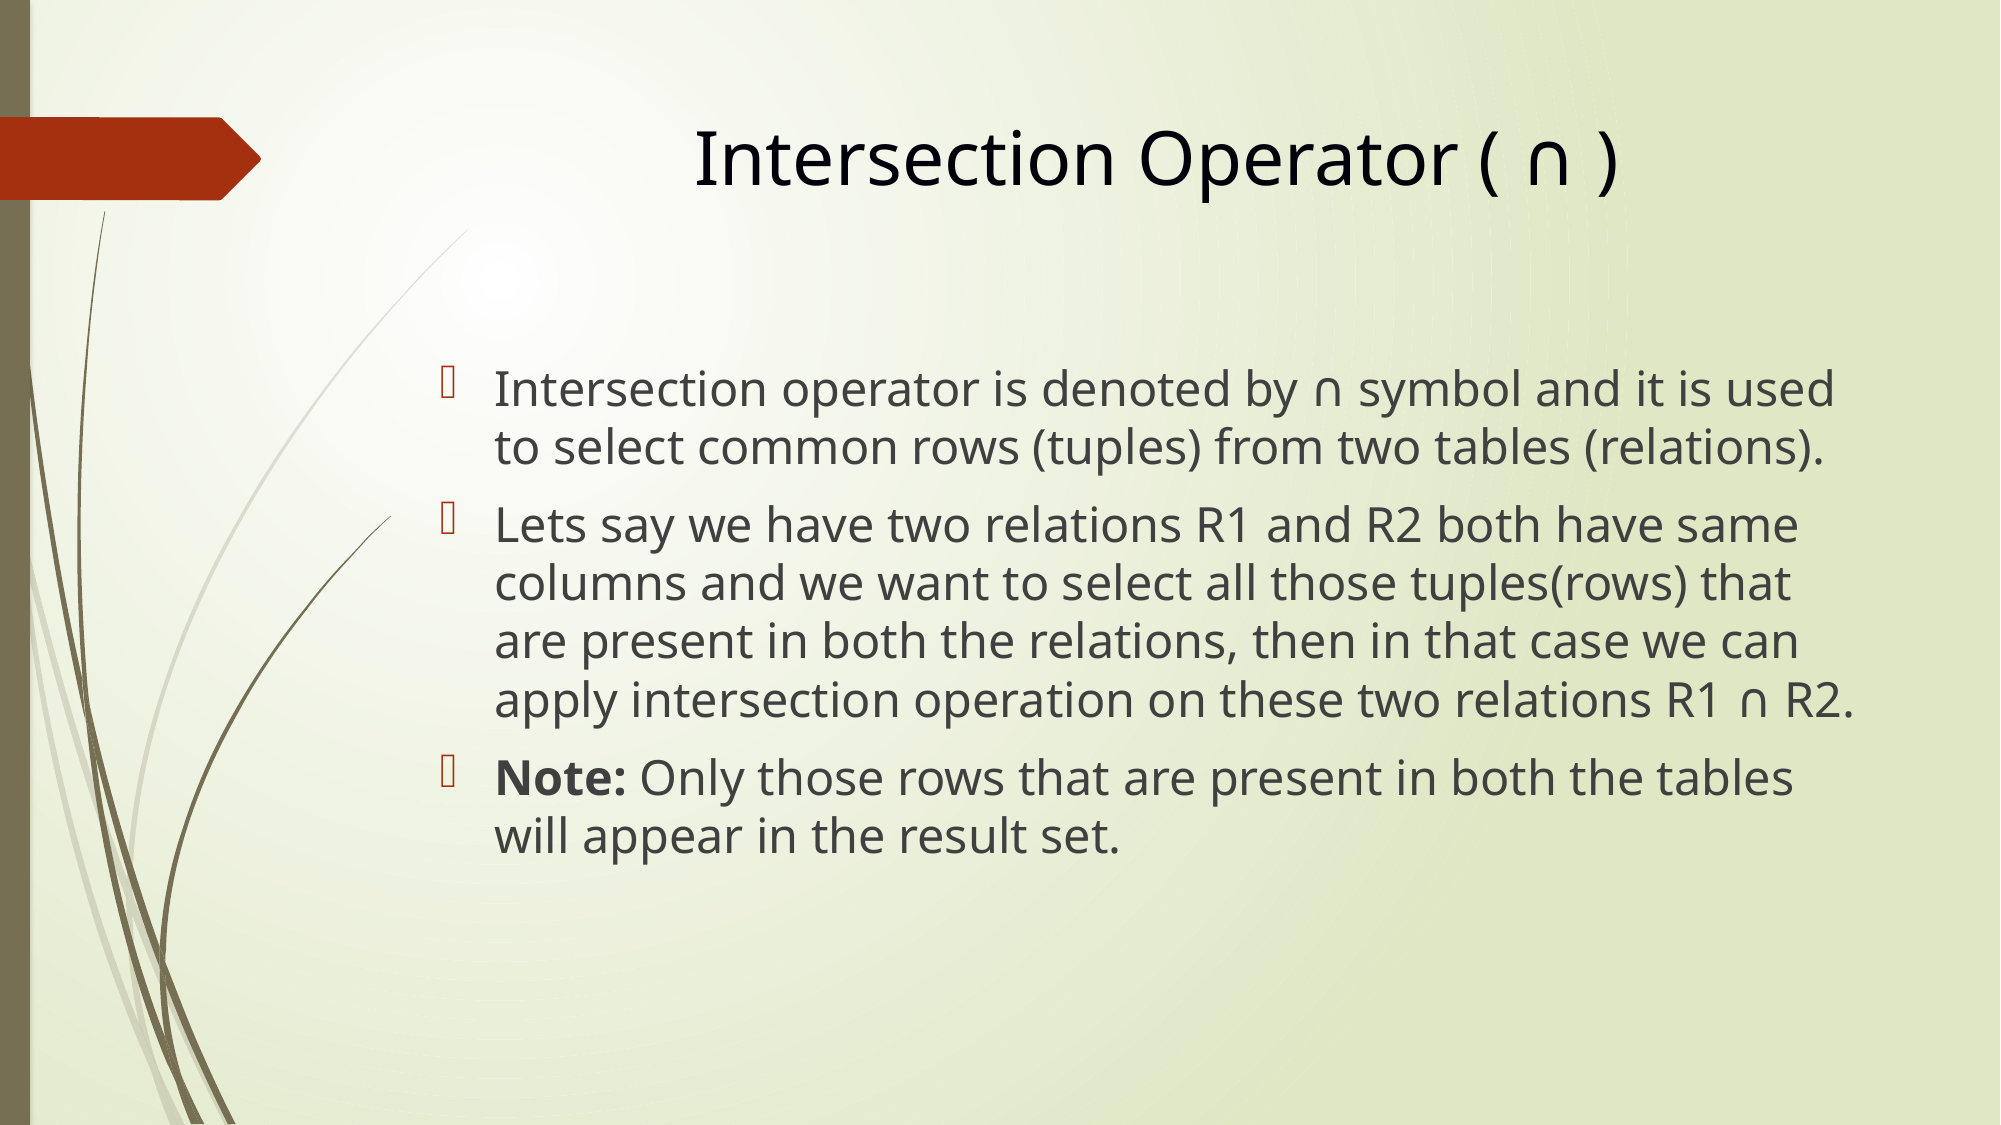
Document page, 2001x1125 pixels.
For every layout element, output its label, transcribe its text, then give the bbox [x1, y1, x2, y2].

title Intersection Operator ( ∩ ) [425, 102, 1888, 313]
list Intersection operator is denoted by ∩ symbol and it is used to select common rows (tuples) from two tables (relations). Lets say we have two relations R1 and R2 both have same columns and we want to select all those tuples(rows) that are present in both the relations, then in that case we can apply intersection operation on these two relations R1 ∩ R2. Note: Only those rows that are present in both the tables will appear in the result set. [424, 350, 1888, 970]
